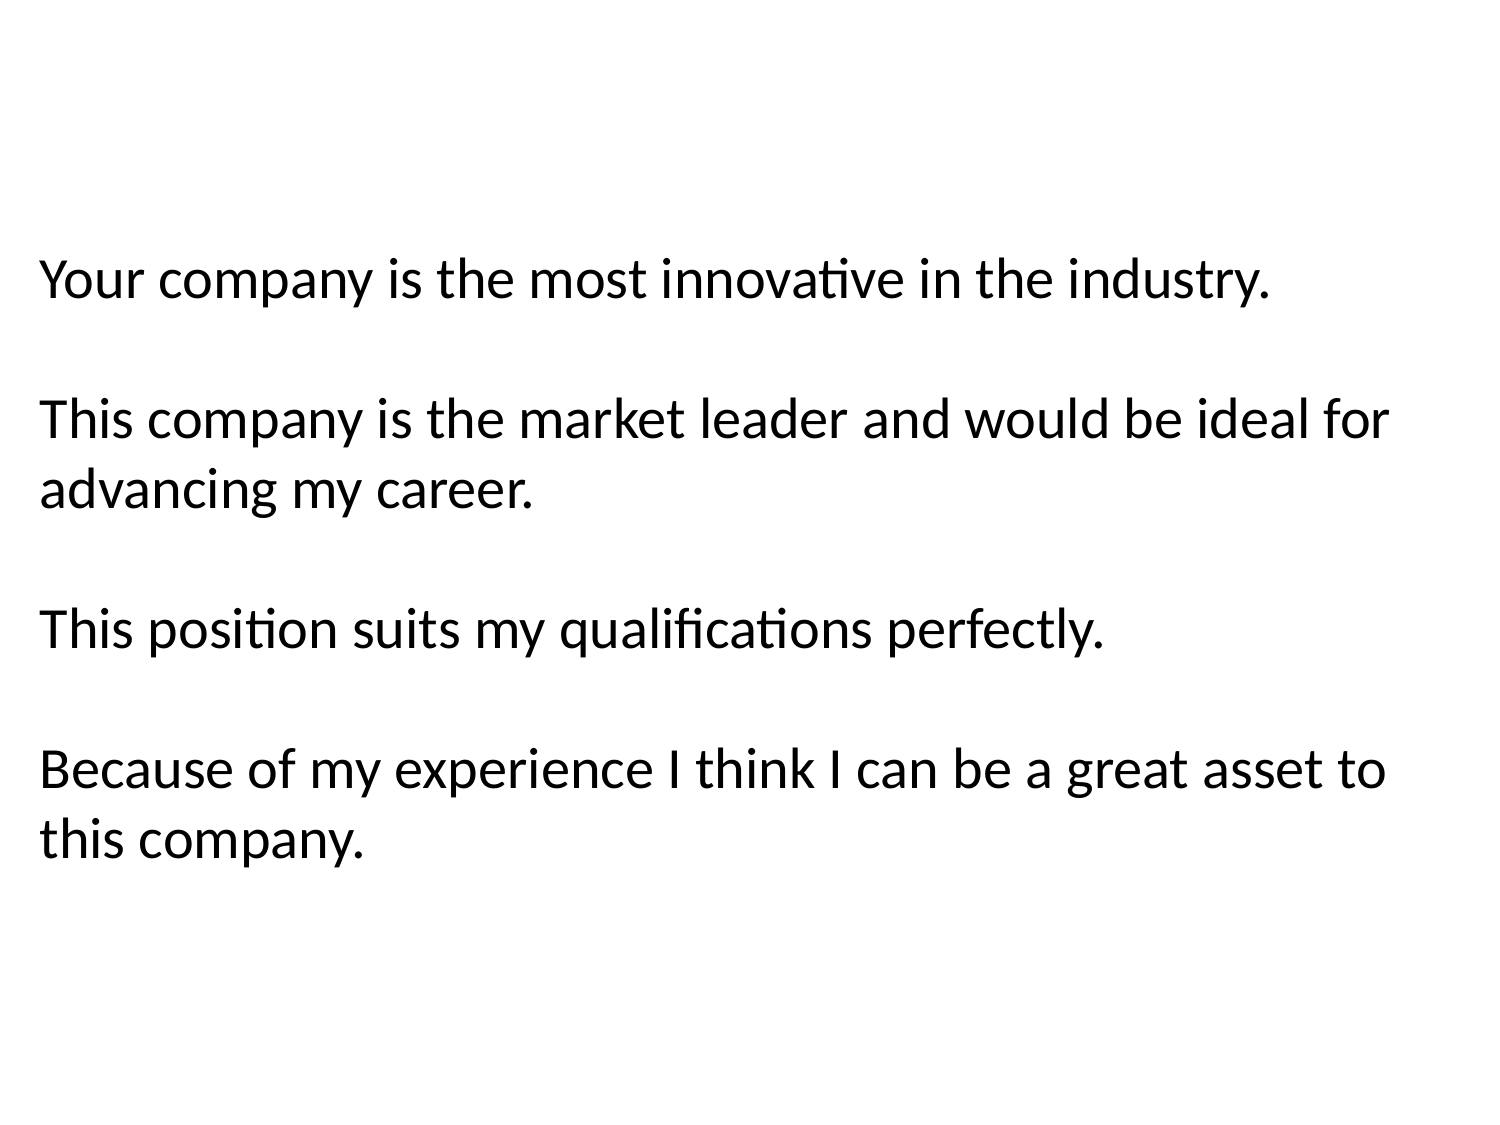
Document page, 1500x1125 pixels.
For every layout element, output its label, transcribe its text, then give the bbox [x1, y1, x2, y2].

text_box Your company is the most innovative in the industry. This company is the market leader and would be ideal for advancing my career. This position suits my qualifications perfectly. Because of my experience I think I can be a great asset to this company. [24, 162, 1475, 948]
